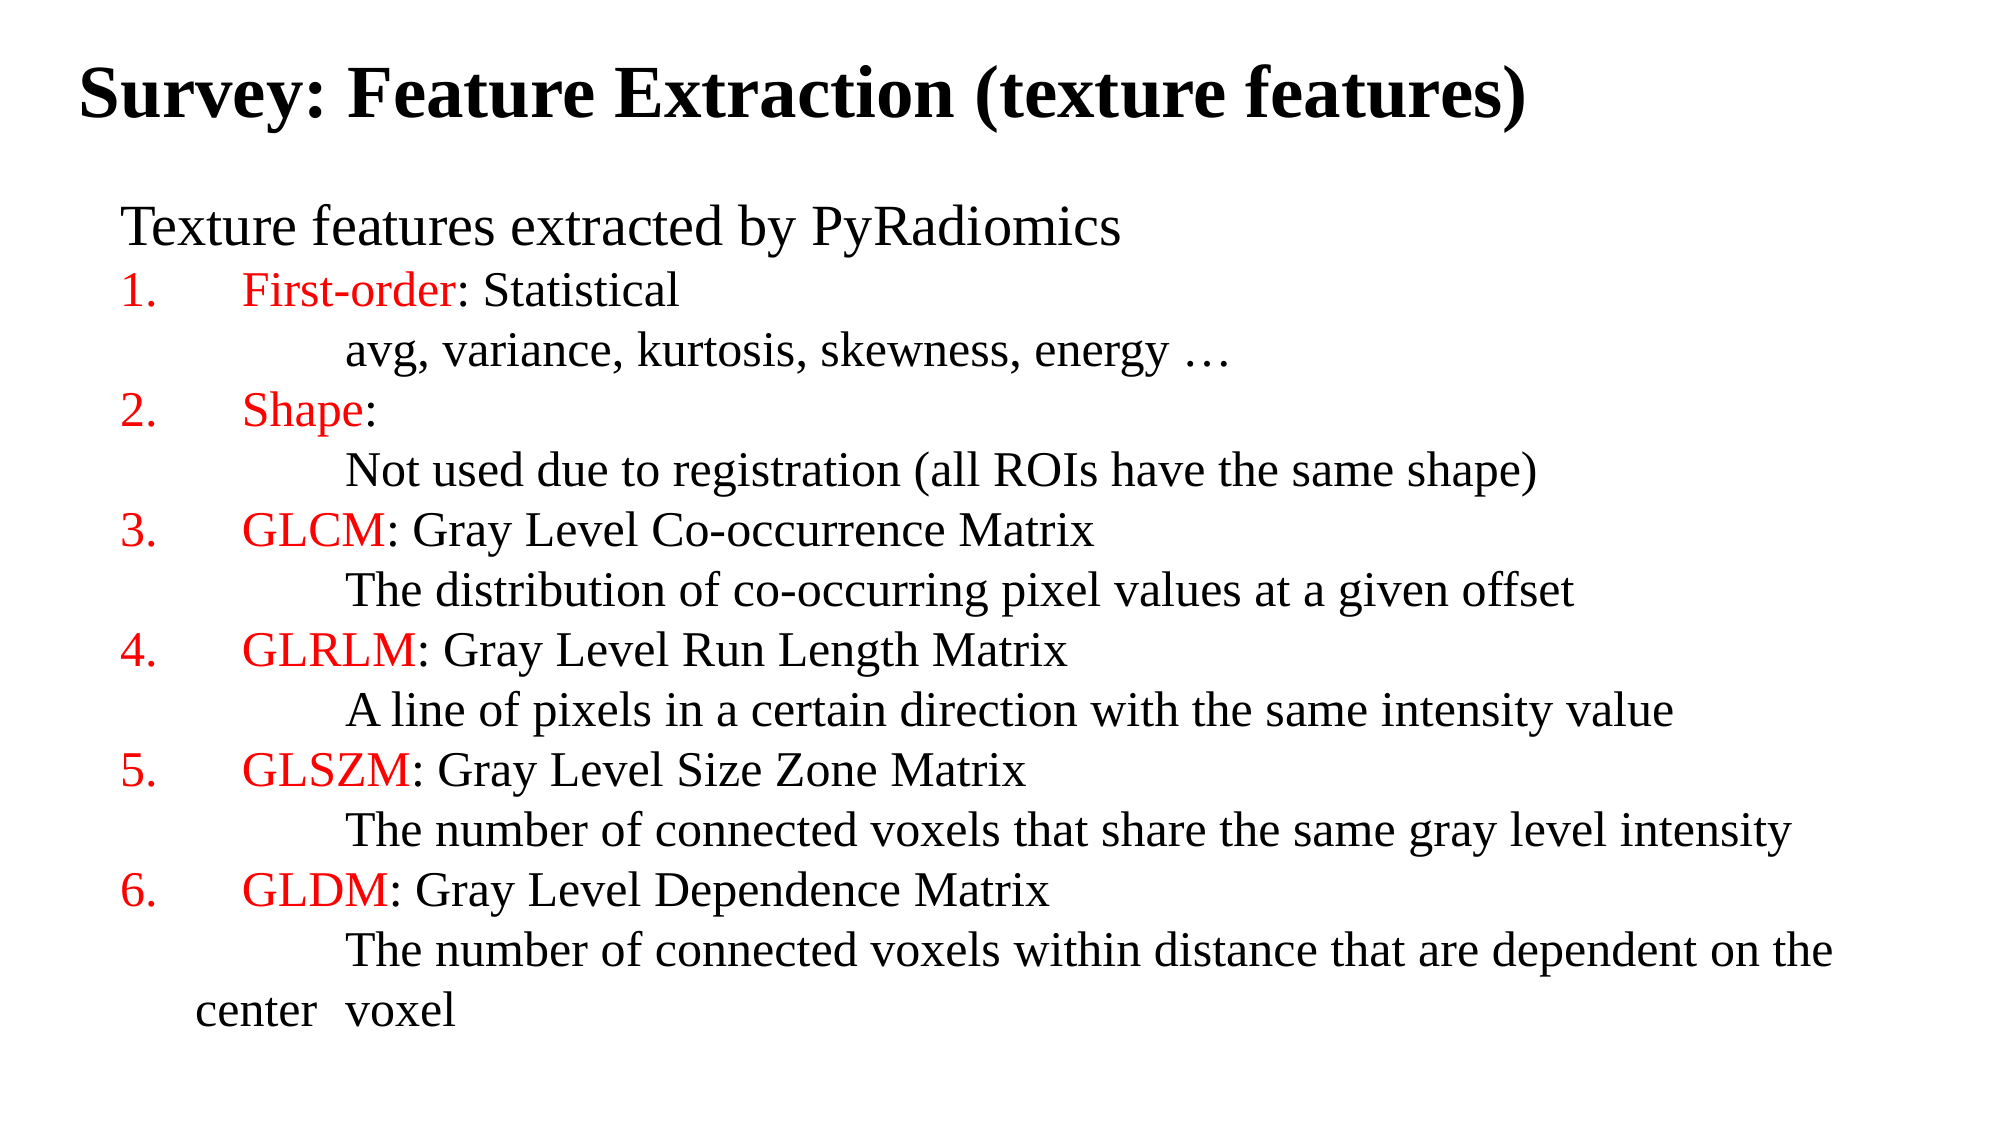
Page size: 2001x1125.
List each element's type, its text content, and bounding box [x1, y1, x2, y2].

text_box Survey: Feature Extraction (texture features) [64, 34, 1544, 140]
text_box Texture features extracted by PyRadiomics First-order: Statistical avg, variance, kurtosis, skewness, energy … Shape: Not used due to registration (all ROIs have the same shape) GLCM: Gray Level Co-occurrence Matrix The distribution of co-occurring pixel values at a given offset GLRLM: Gray Level Run Length Matrix A line of pixels in a certain direction with the same intensity value GLSZM: Gray Level Size Zone Matrix The number of connected voxels that share the same gray level intensity GLDM: Gray Level Dependence Matrix The number of connected voxels within distance that are dependent on the center voxel [105, 179, 1912, 1045]
